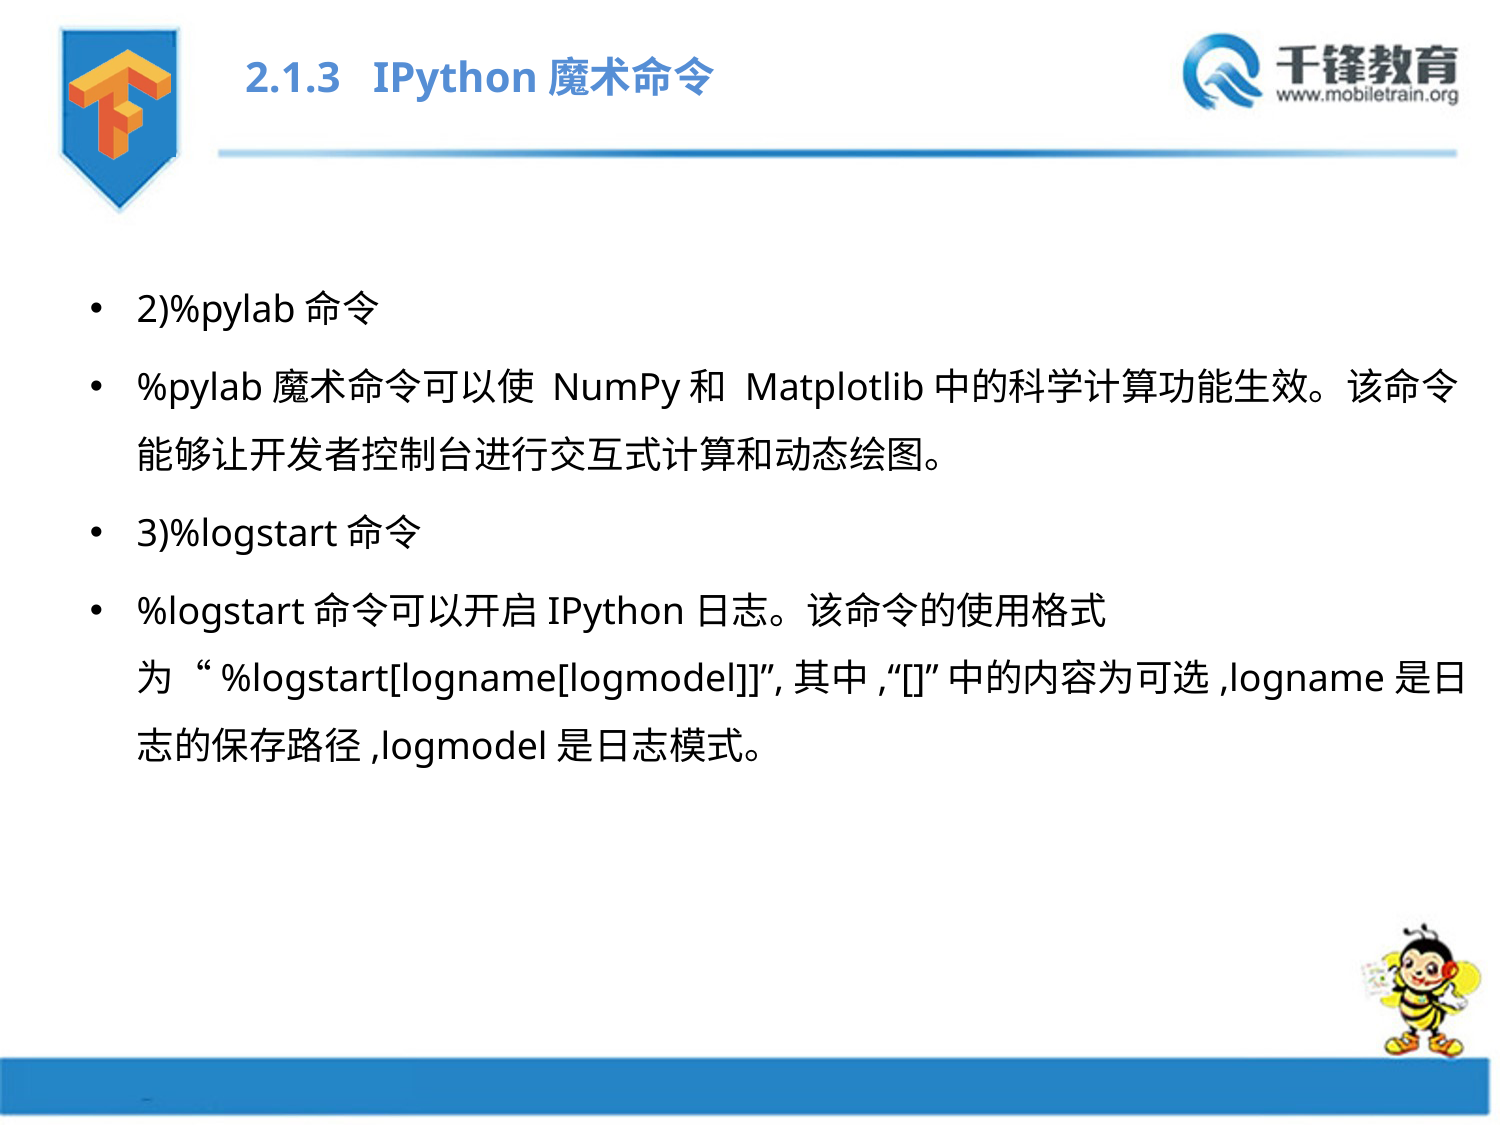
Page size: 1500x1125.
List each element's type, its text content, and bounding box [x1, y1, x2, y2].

text_box 2)%pylab命令 %pylab魔术命令可以使 NumPy和 Matplotlib中的科学计算功能生效。该命令能够让开发者控制台进行交互式计算和动态绘图。 3)%logstart命令 %logstart命令可以开启IPython日志。该命令的使用格式为“%logstart[logname[logmodel]]”,其中,“[]”中的内容为可选,logname是日志的保存路径,logmodel是日志模式。 [0, 255, 1500, 774]
picture [0, 0, 1500, 255]
picture [0, 774, 1500, 1125]
text_box 2.1.3 IPython魔术命令 [230, 29, 1069, 122]
